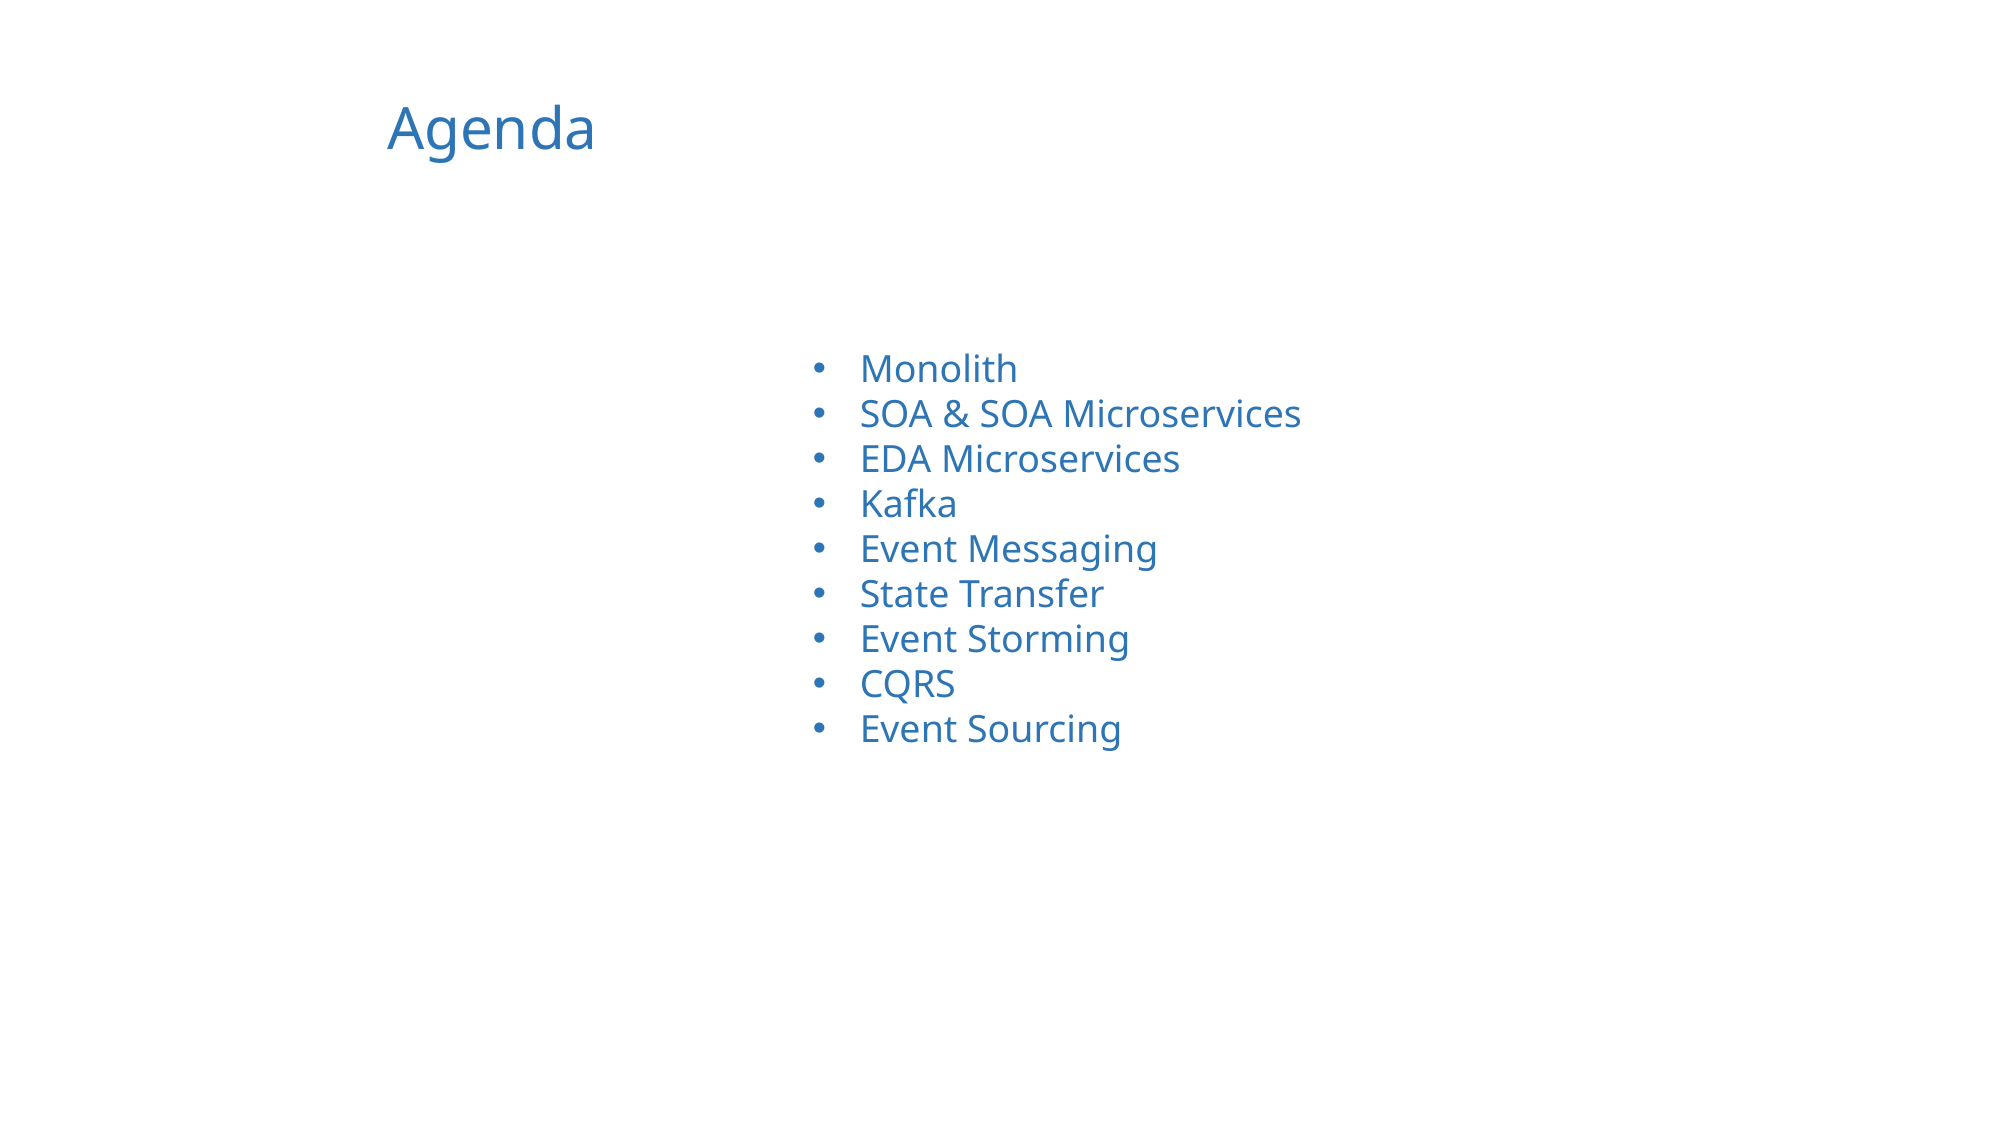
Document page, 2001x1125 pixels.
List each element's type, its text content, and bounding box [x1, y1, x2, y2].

text_box Agenda [372, 83, 613, 169]
text_box Monolith SOA & SOA Microservices EDA Microservices Kafka Event Messaging State Transfer Event Storming CQRS Event Sourcing [798, 337, 1318, 803]
